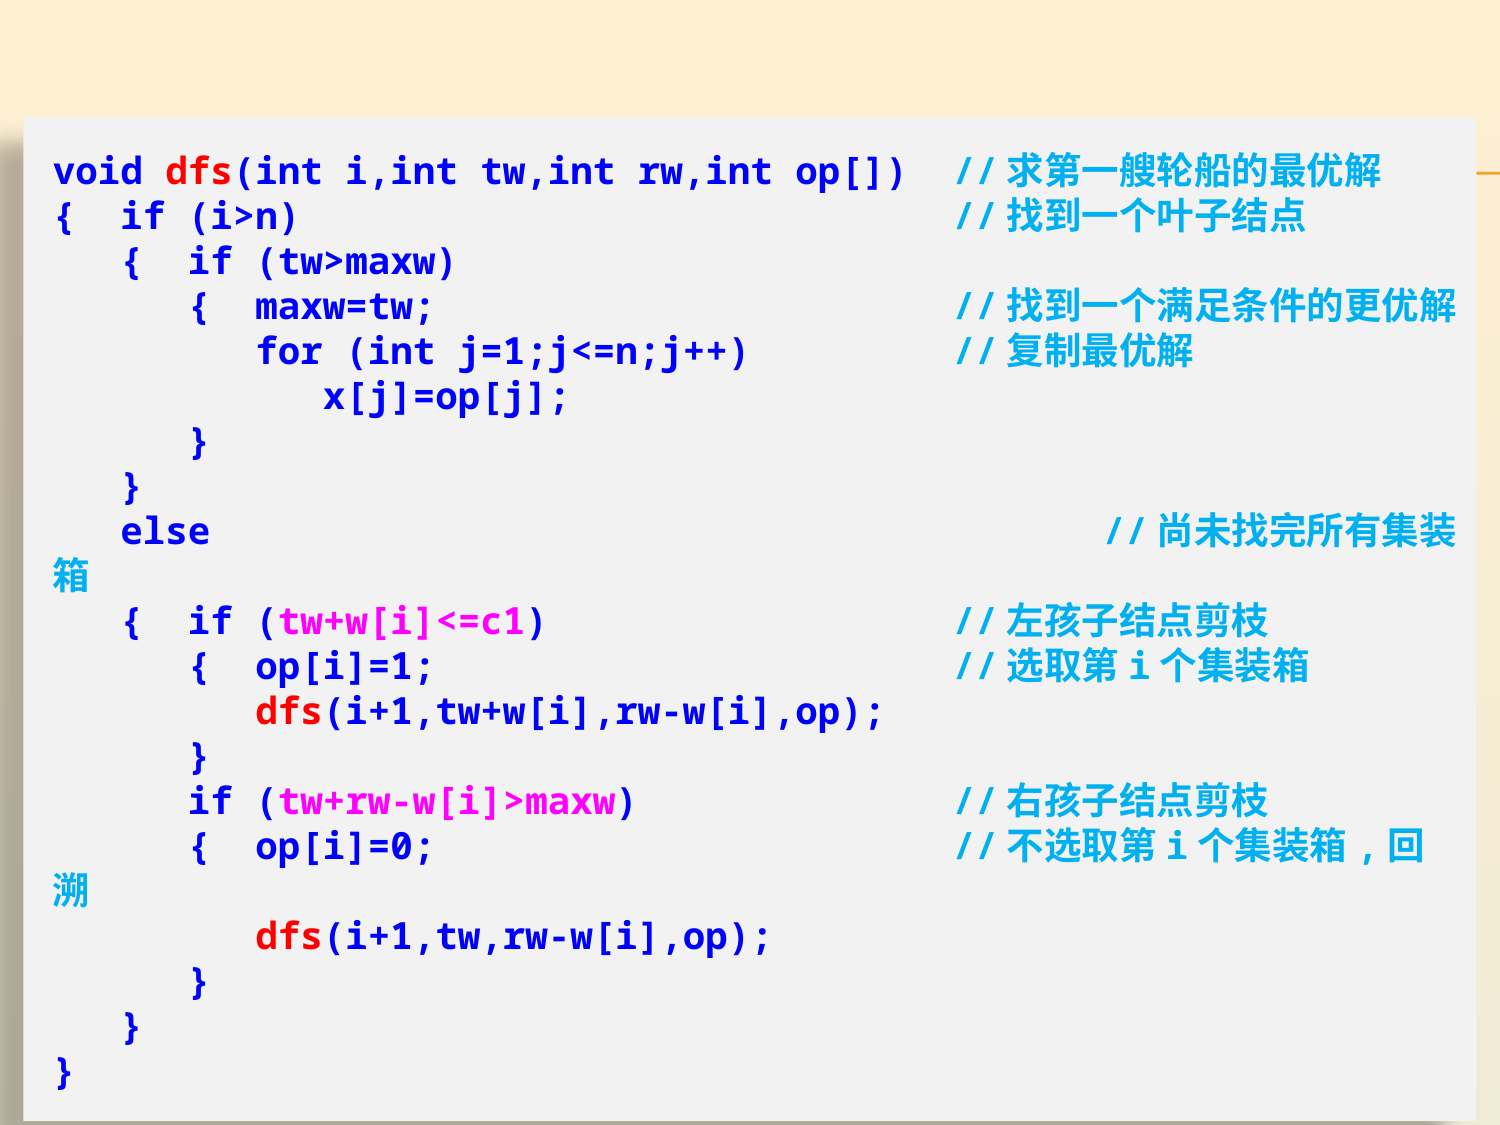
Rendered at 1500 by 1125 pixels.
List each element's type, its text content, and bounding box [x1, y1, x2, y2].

text_box void dfs(int i,int tw,int rw,int op[]) //求第一艘轮船的最优解 { if (i>n) //找到一个叶子结点 { if (tw>maxw) { maxw=tw; //找到一个满足条件的更优解 for (int j=1;j<=n;j++) //复制最优解 x[j]=op[j]; } } else //尚未找完所有集装箱 { if (tw+w[i]<=c1) //左孩子结点剪枝 { op[i]=1; //选取第i个集装箱 dfs(i+1,tw+w[i],rw-w[i],op); } if (tw+rw-w[i]>maxw) //右孩子结点剪枝 { op[i]=0; //不选取第i个集装箱,回溯 dfs(i+1,tw,rw-w[i],op); } } } [23, 116, 1477, 1122]
